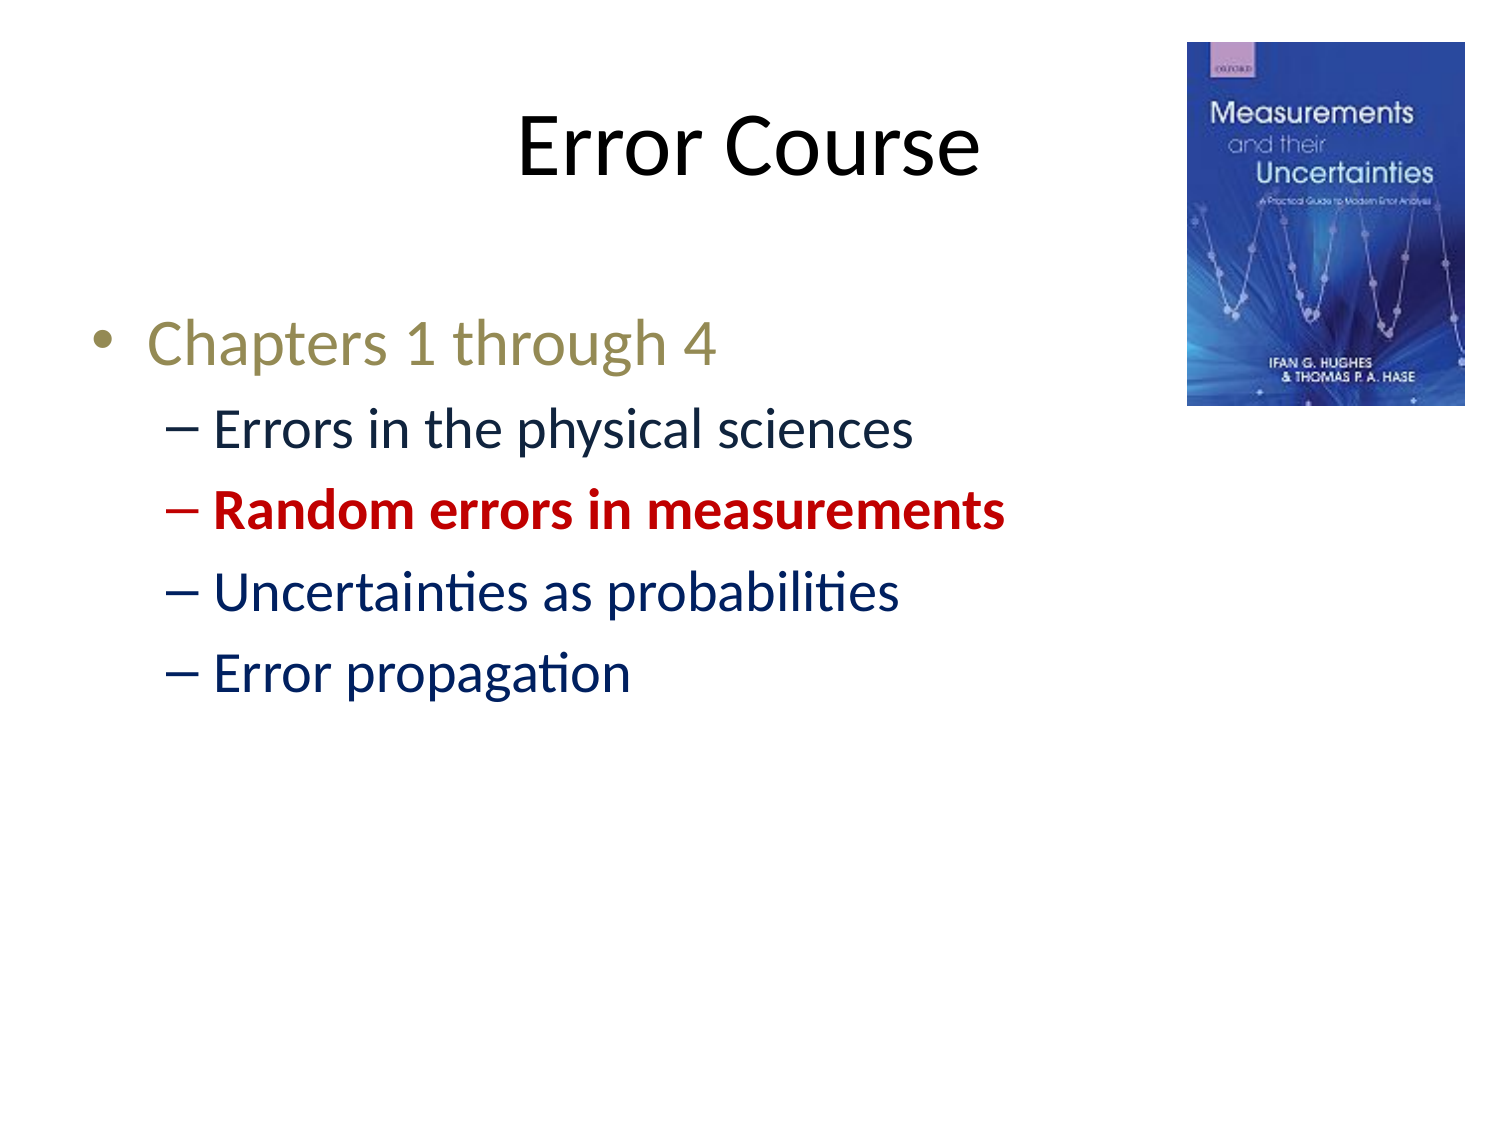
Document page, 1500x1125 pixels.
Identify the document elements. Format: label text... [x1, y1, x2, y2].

picture [1186, 42, 1466, 407]
title Error Course [75, 45, 1182, 233]
list Chapters 1 through 4 Errors in the physical sciences Random errors in measurements Uncertainties as probabilities Error propagation [76, 290, 1427, 1034]
